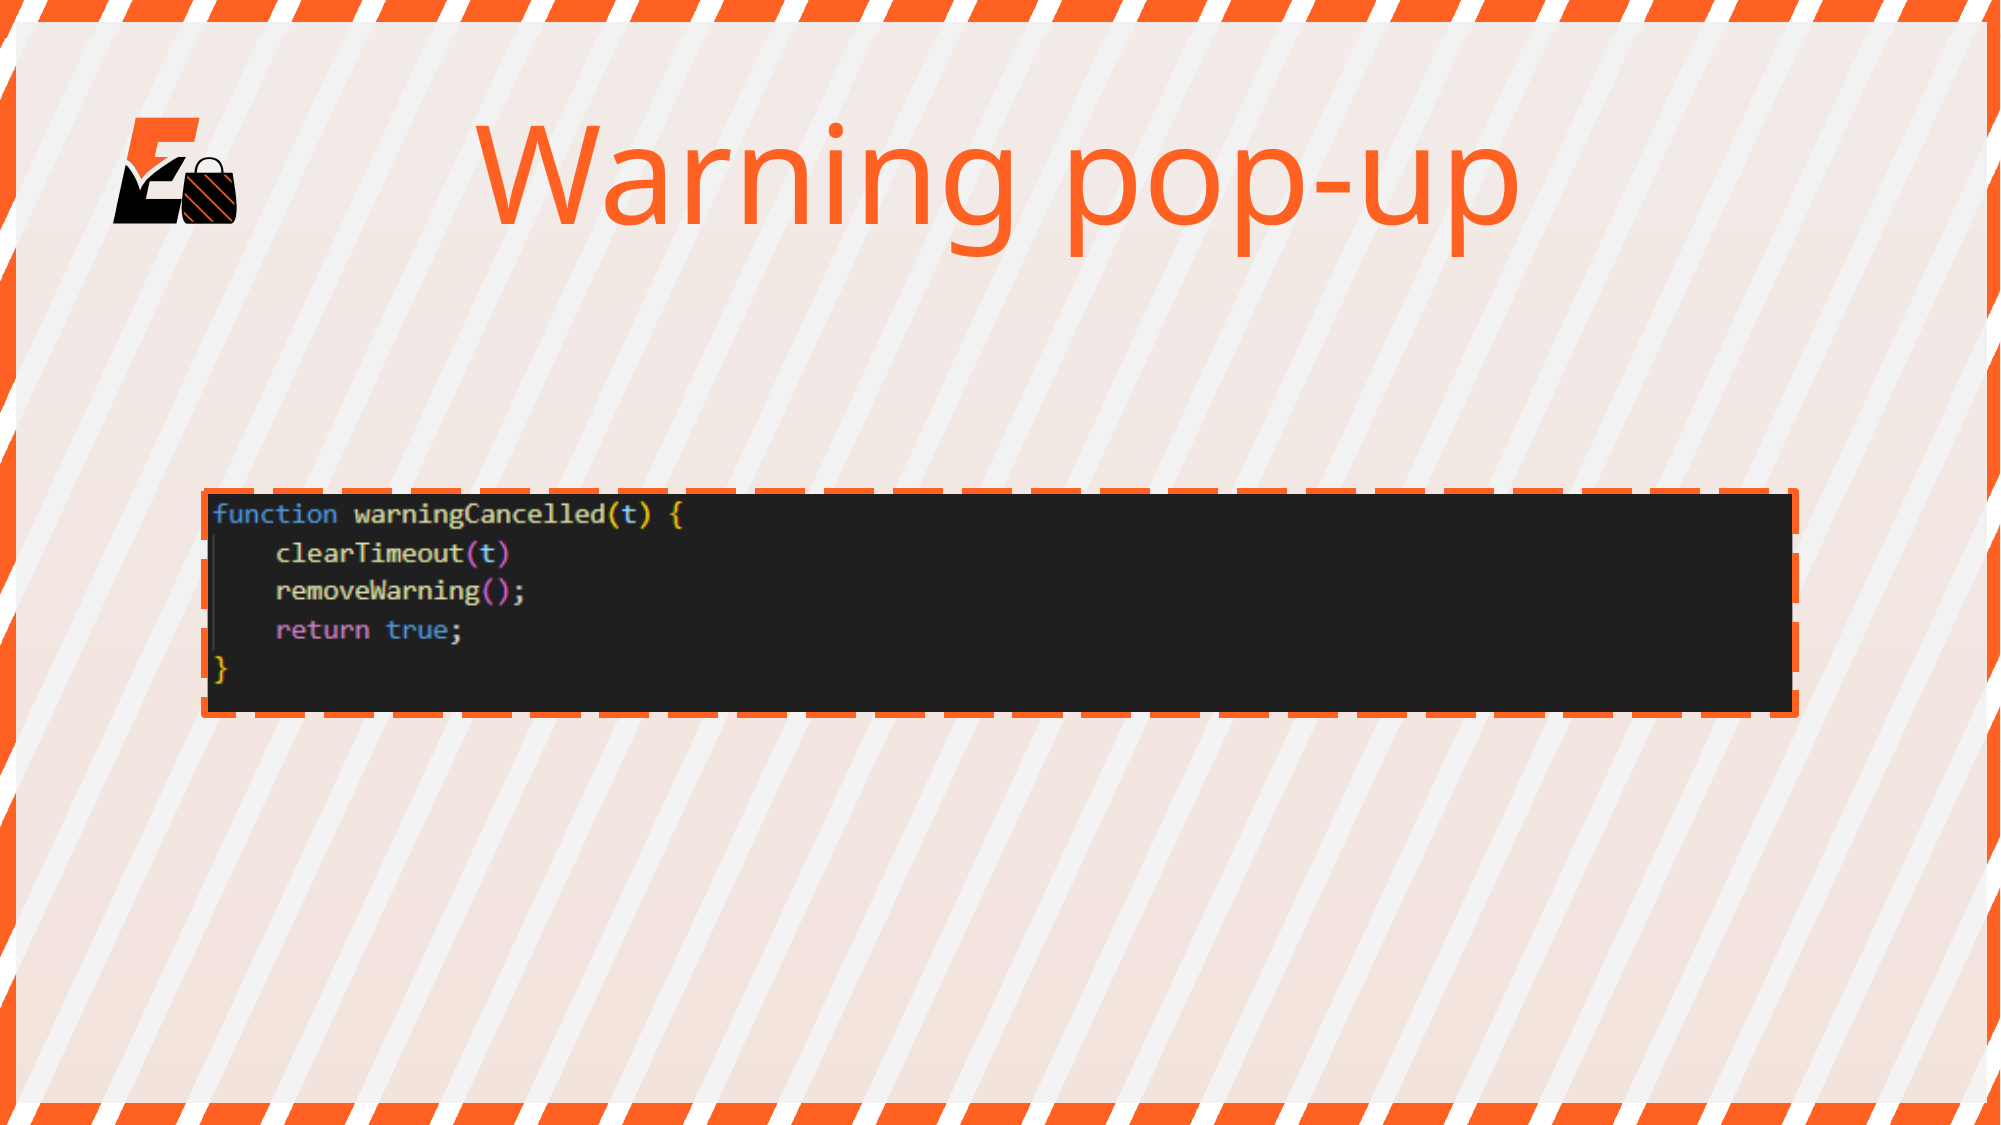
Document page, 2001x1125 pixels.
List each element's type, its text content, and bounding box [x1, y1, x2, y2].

picture [0, 0, 2001, 1125]
text_box Warning pop-up [276, 70, 1724, 289]
